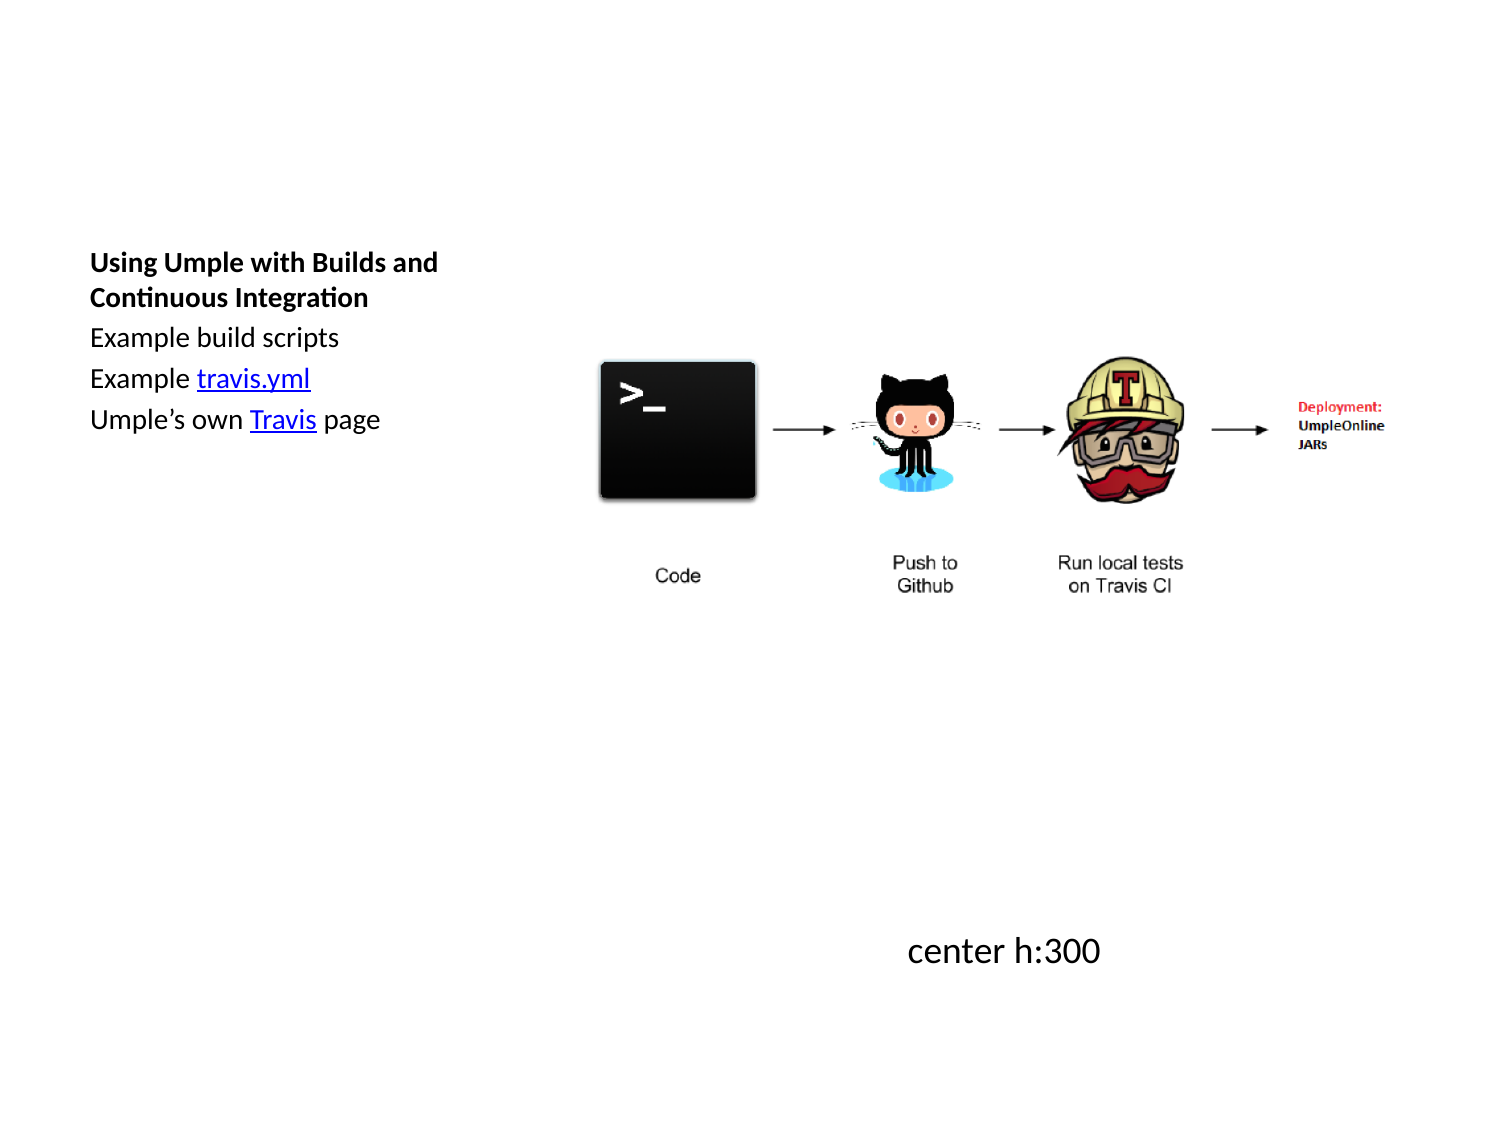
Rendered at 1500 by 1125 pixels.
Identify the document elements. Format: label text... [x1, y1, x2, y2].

picture [585, 349, 1424, 613]
list Using Umple with Builds and Continuous Integration Example build scripts Example travis.yml Umple’s own Travis page [75, 235, 569, 1005]
text_box center h:300 [585, 918, 1423, 1003]
